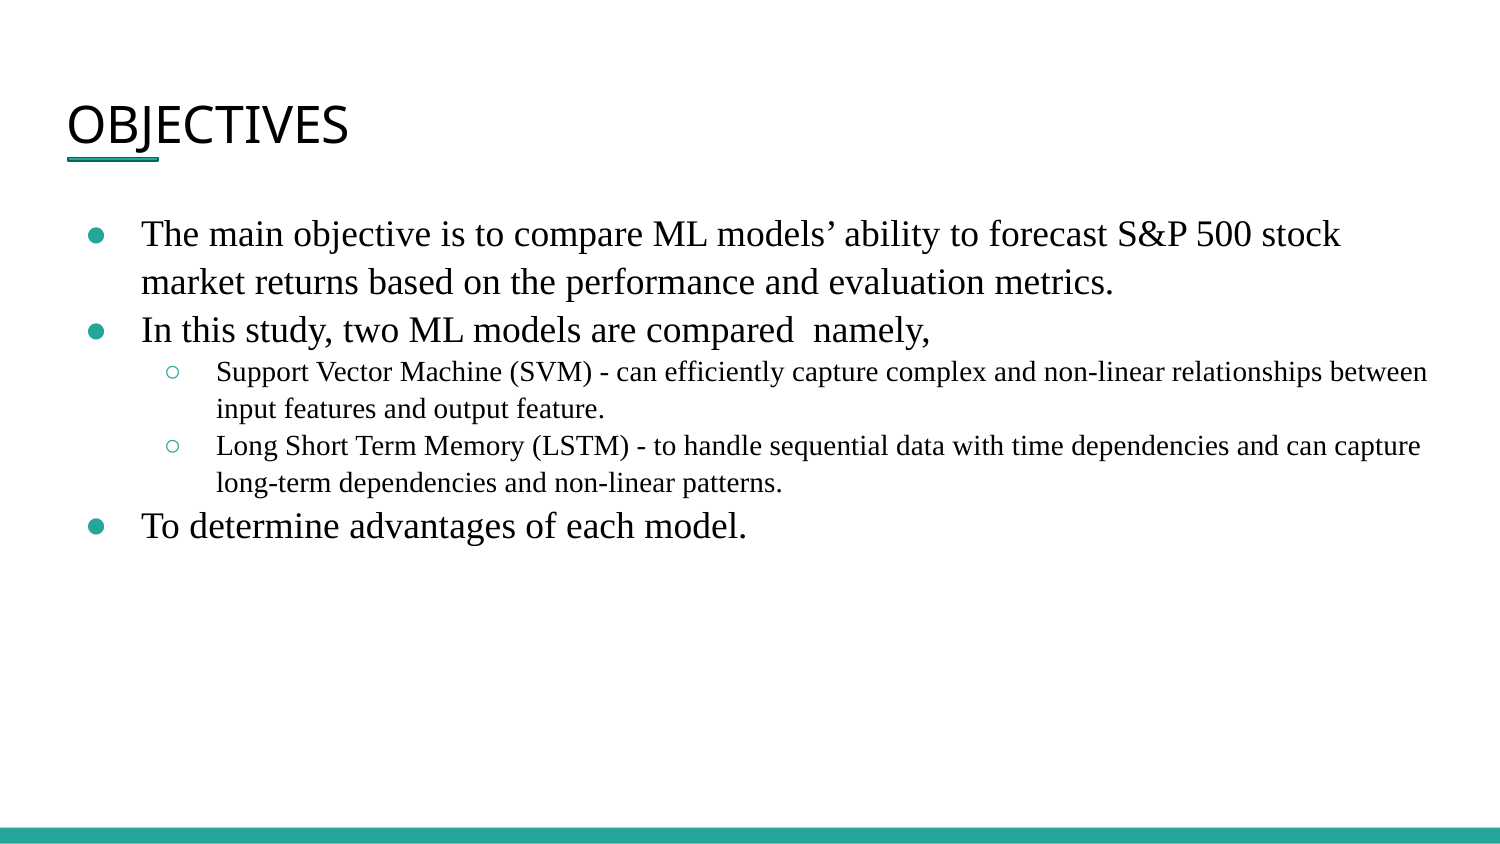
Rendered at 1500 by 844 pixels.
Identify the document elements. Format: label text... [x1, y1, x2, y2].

title OBJECTIVES [51, 72, 1449, 174]
list The main objective is to compare ML models’ ability to forecast S&P 500 stock market returns based on the performance and evaluation metrics. In this study, two ML models are compared namely, Support Vector Machine (SVM) - can efficiently capture complex and non-linear relationships between input features and output feature. Long Short Term Memory (LSTM) - to handle sequential data with time dependencies and can capture long-term dependencies and non-linear patterns. To determine advantages of each model. [51, 192, 1449, 750]
